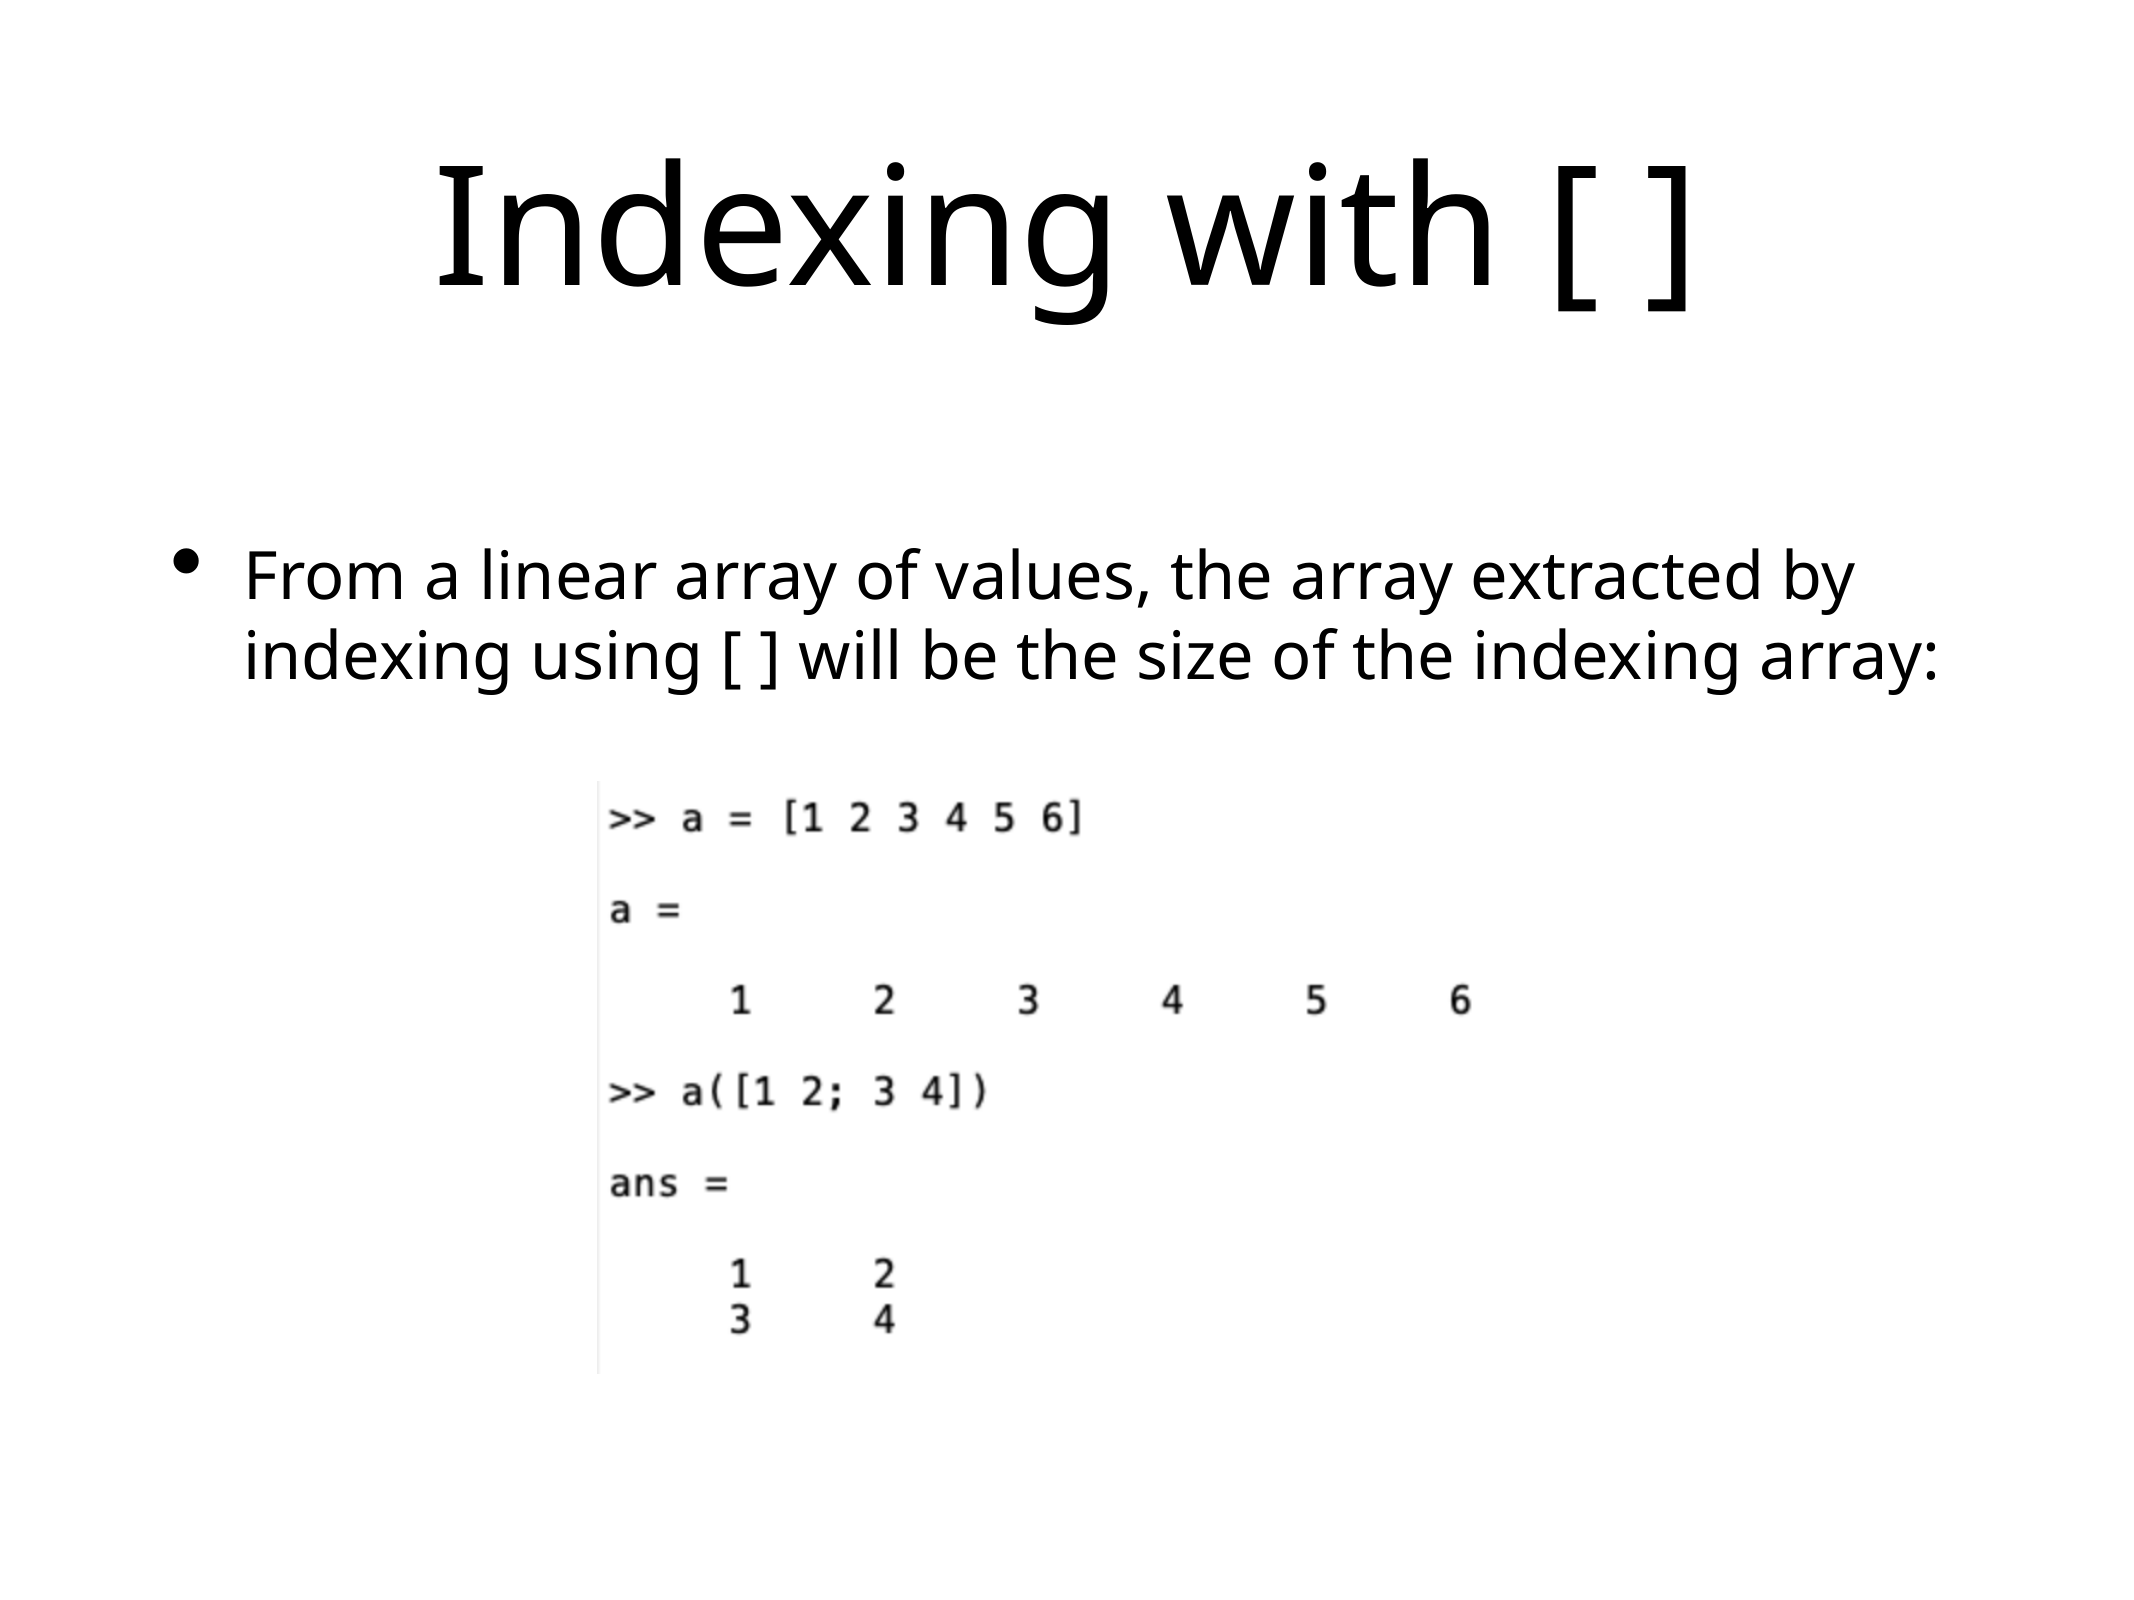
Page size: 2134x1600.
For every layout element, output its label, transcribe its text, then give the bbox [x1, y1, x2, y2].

picture [597, 780, 1622, 1374]
list From a linear array of values, the array extracted by indexing using [ ] will be the size of the indexing array: [161, 415, 1972, 810]
title Indexing with [ ] [155, 41, 1978, 397]
